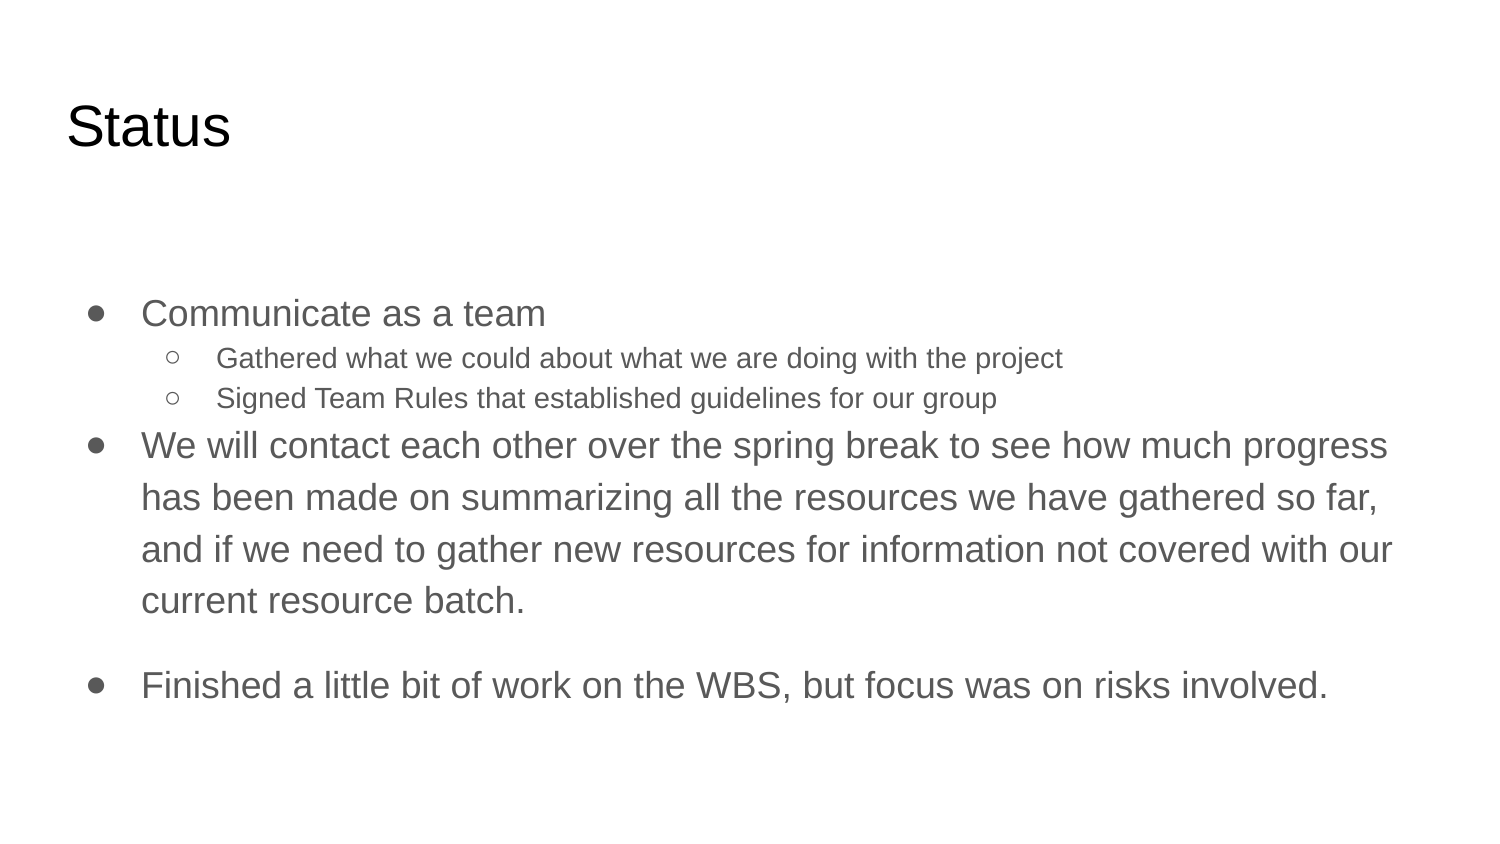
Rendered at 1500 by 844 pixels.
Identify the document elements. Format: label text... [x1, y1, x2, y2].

list Communicate as a team Gathered what we could about what we are doing with the project Signed Team Rules that established guidelines for our group We will contact each other over the spring break to see how much progress has been made on summarizing all the resources we have gathered so far, and if we need to gather new resources for information not covered with our current resource batch. Finished a little bit of work on the WBS, but focus was on risks involved. [51, 189, 1449, 750]
title Status [51, 72, 1449, 167]
